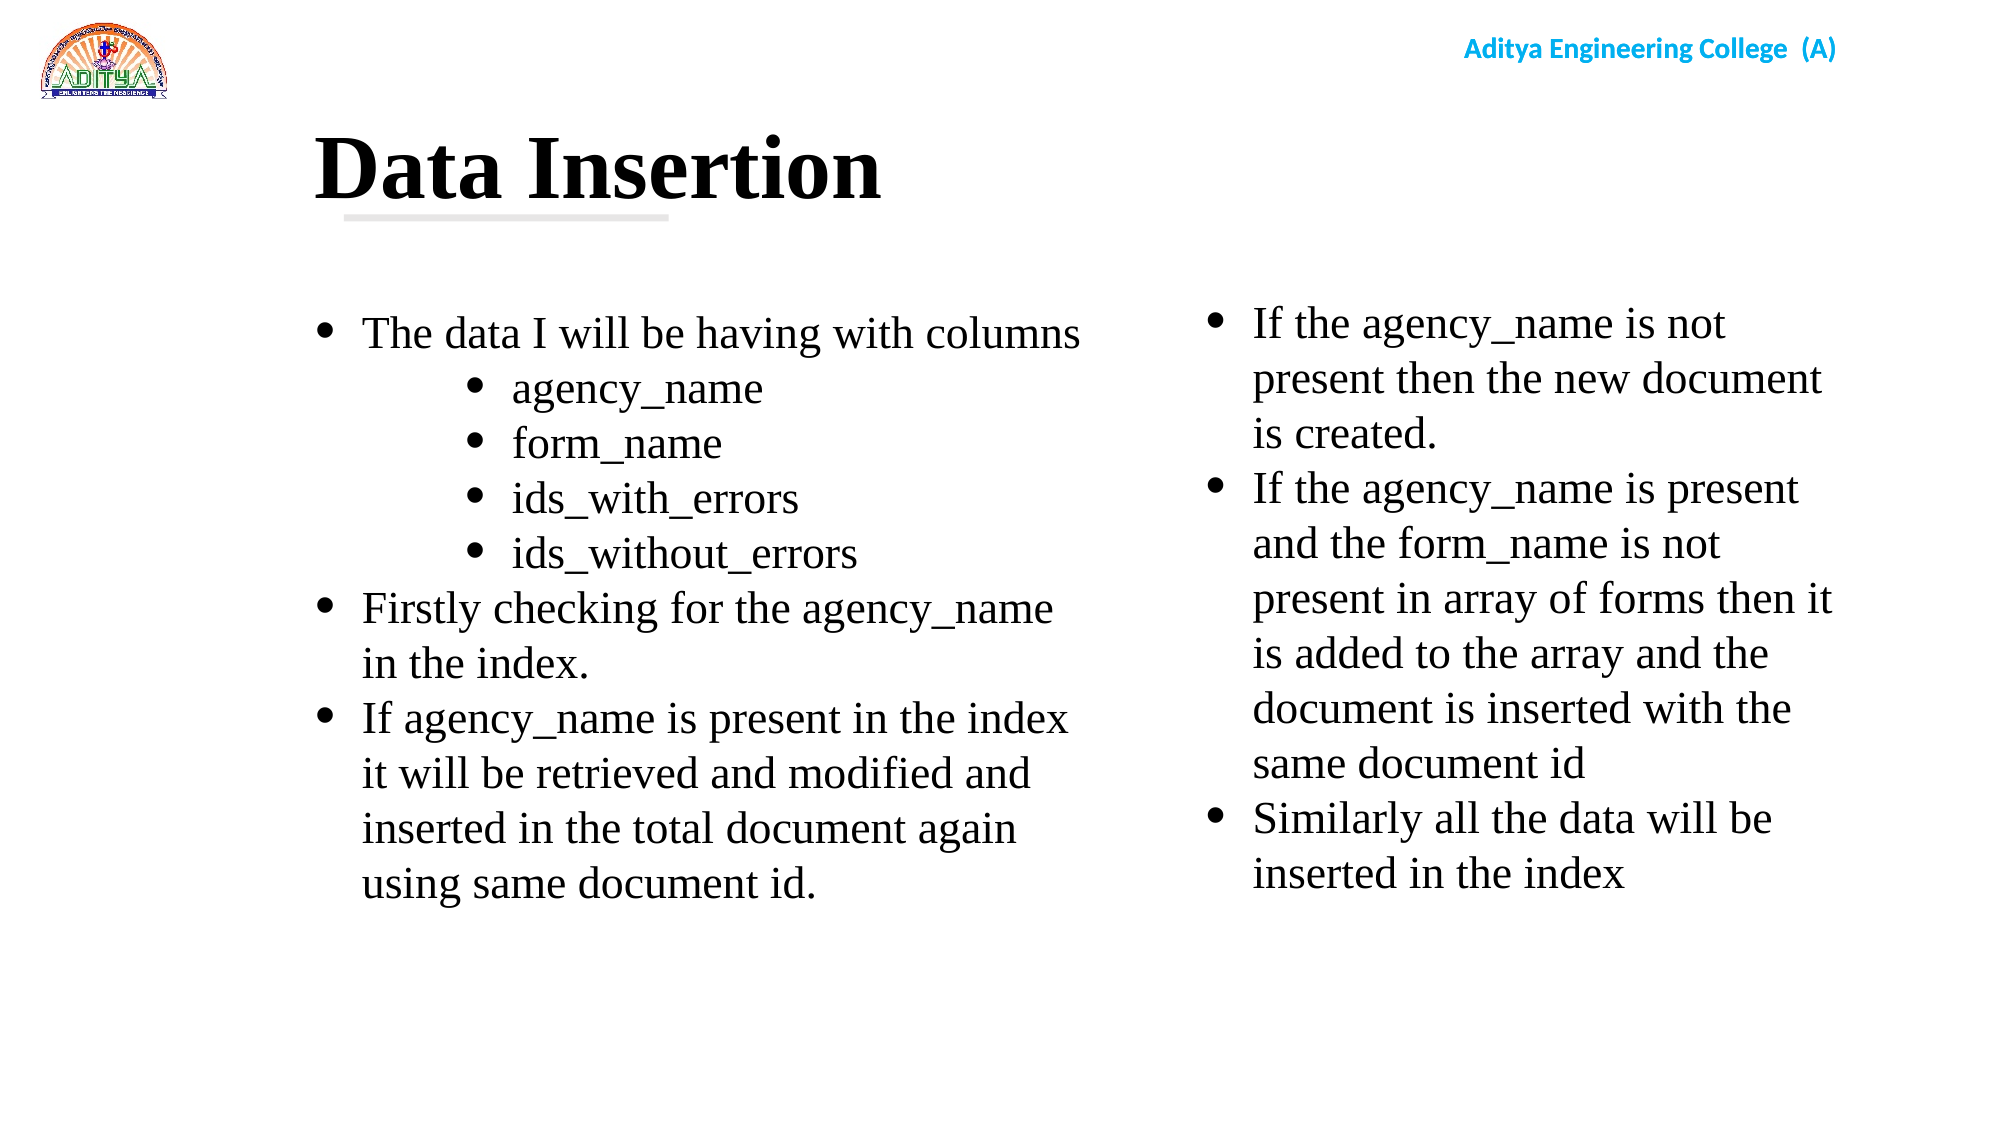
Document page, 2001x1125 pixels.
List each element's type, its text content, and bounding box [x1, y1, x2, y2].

picture [39, 22, 168, 99]
text_box [343, 214, 669, 222]
text_box If the agency_name is not present then the new document is created. If the agency_name is present and the form_name is not present in array of forms then it is added to the array and the document is inserted with the same document id Similarly all the data will be inserted in the index [1190, 277, 1870, 944]
text_box Data Insertion [299, 112, 1566, 201]
text_box The data I will be having with columns agency_name form_name ids_with_errors ids_without_errors Firstly checking for the agency_name in the index. If agency_name is present in the index it will be retrieved and modified and inserted in the total document again using same document id. [299, 287, 1104, 977]
